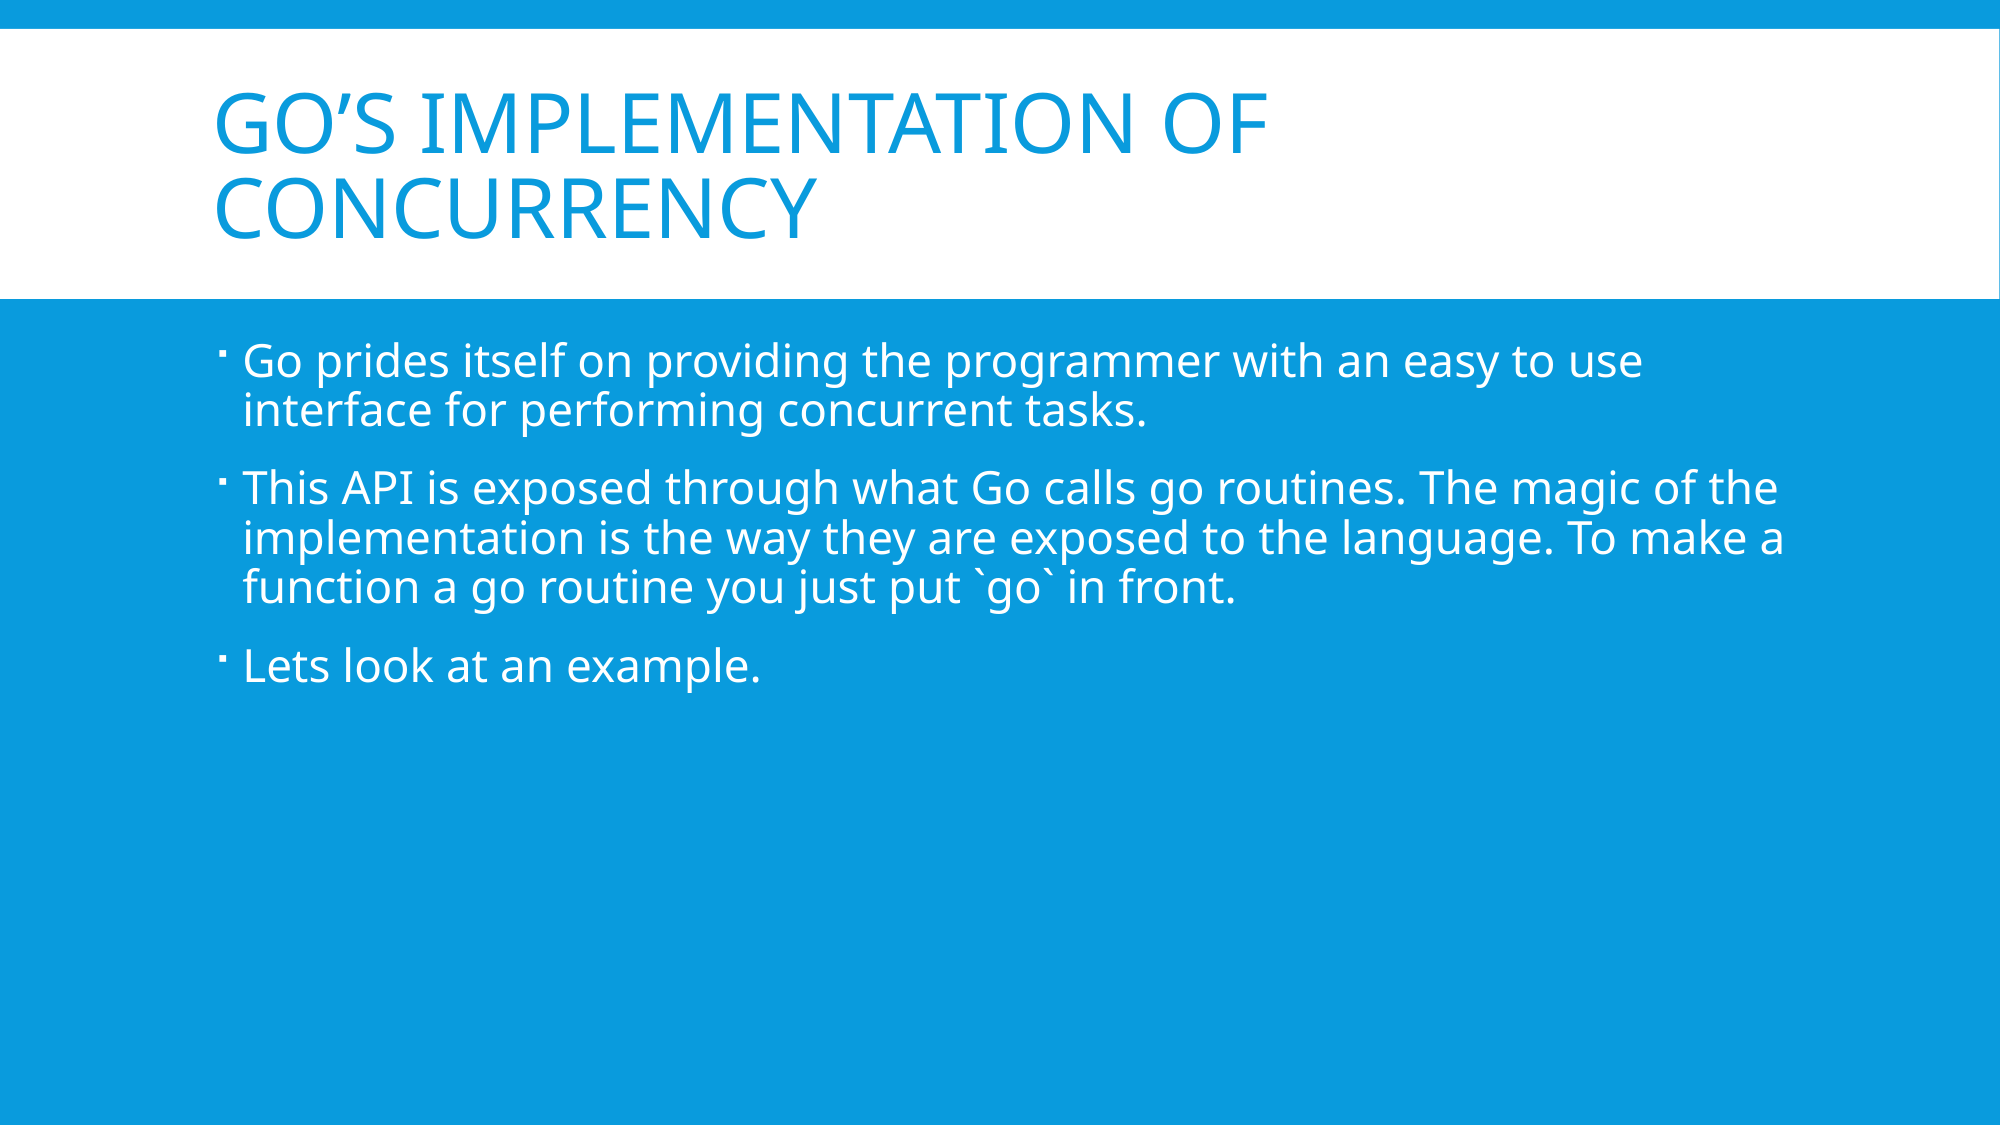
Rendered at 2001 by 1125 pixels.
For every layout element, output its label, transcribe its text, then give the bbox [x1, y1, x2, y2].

list Go prides itself on providing the programmer with an easy to use interface for performing concurrent tasks. This API is exposed through what Go calls go routines. The magic of the implementation is the way they are exposed to the language. To make a function a go routine you just put `go` in front. Lets look at an example. [197, 329, 1803, 1020]
title Go’s implementation of concurrency [197, 46, 1803, 295]
